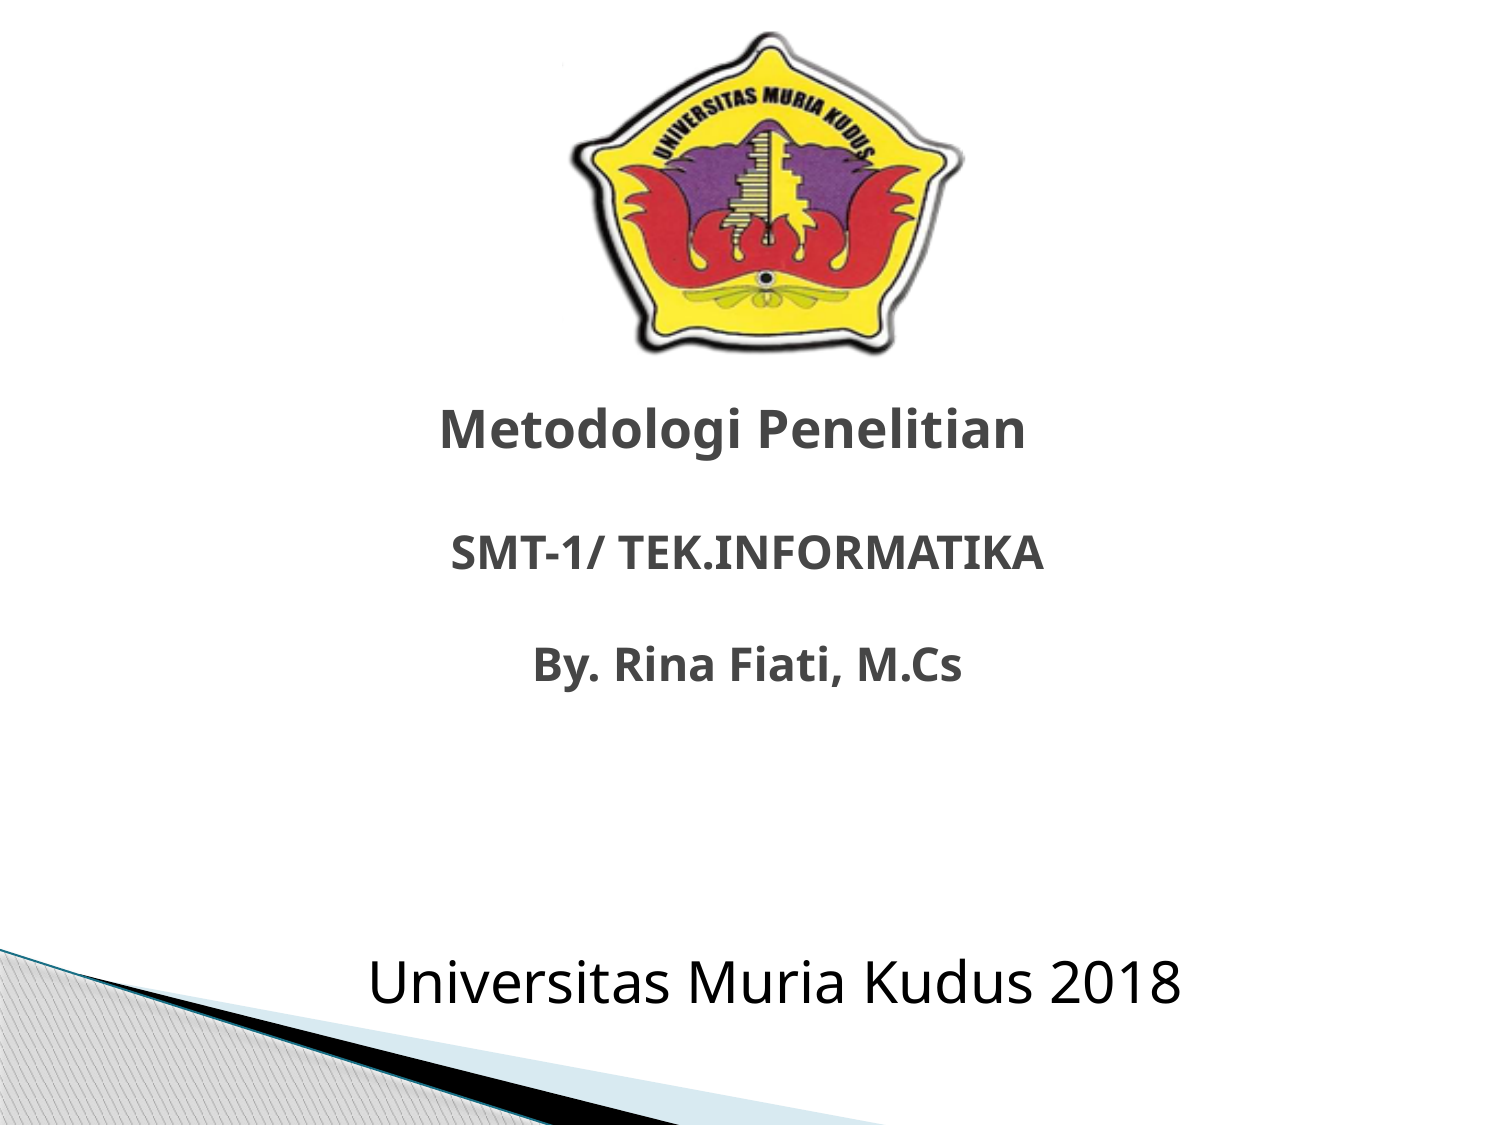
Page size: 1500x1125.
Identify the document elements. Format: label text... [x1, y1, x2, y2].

text_box Universitas Muria Kudus 2018 [225, 937, 1325, 1023]
title Metodologi Penelitian SMT-1/ TEK.INFORMATIKA By. Rina Fiati, M.Cs [62, 387, 1433, 812]
picture [562, 23, 985, 364]
